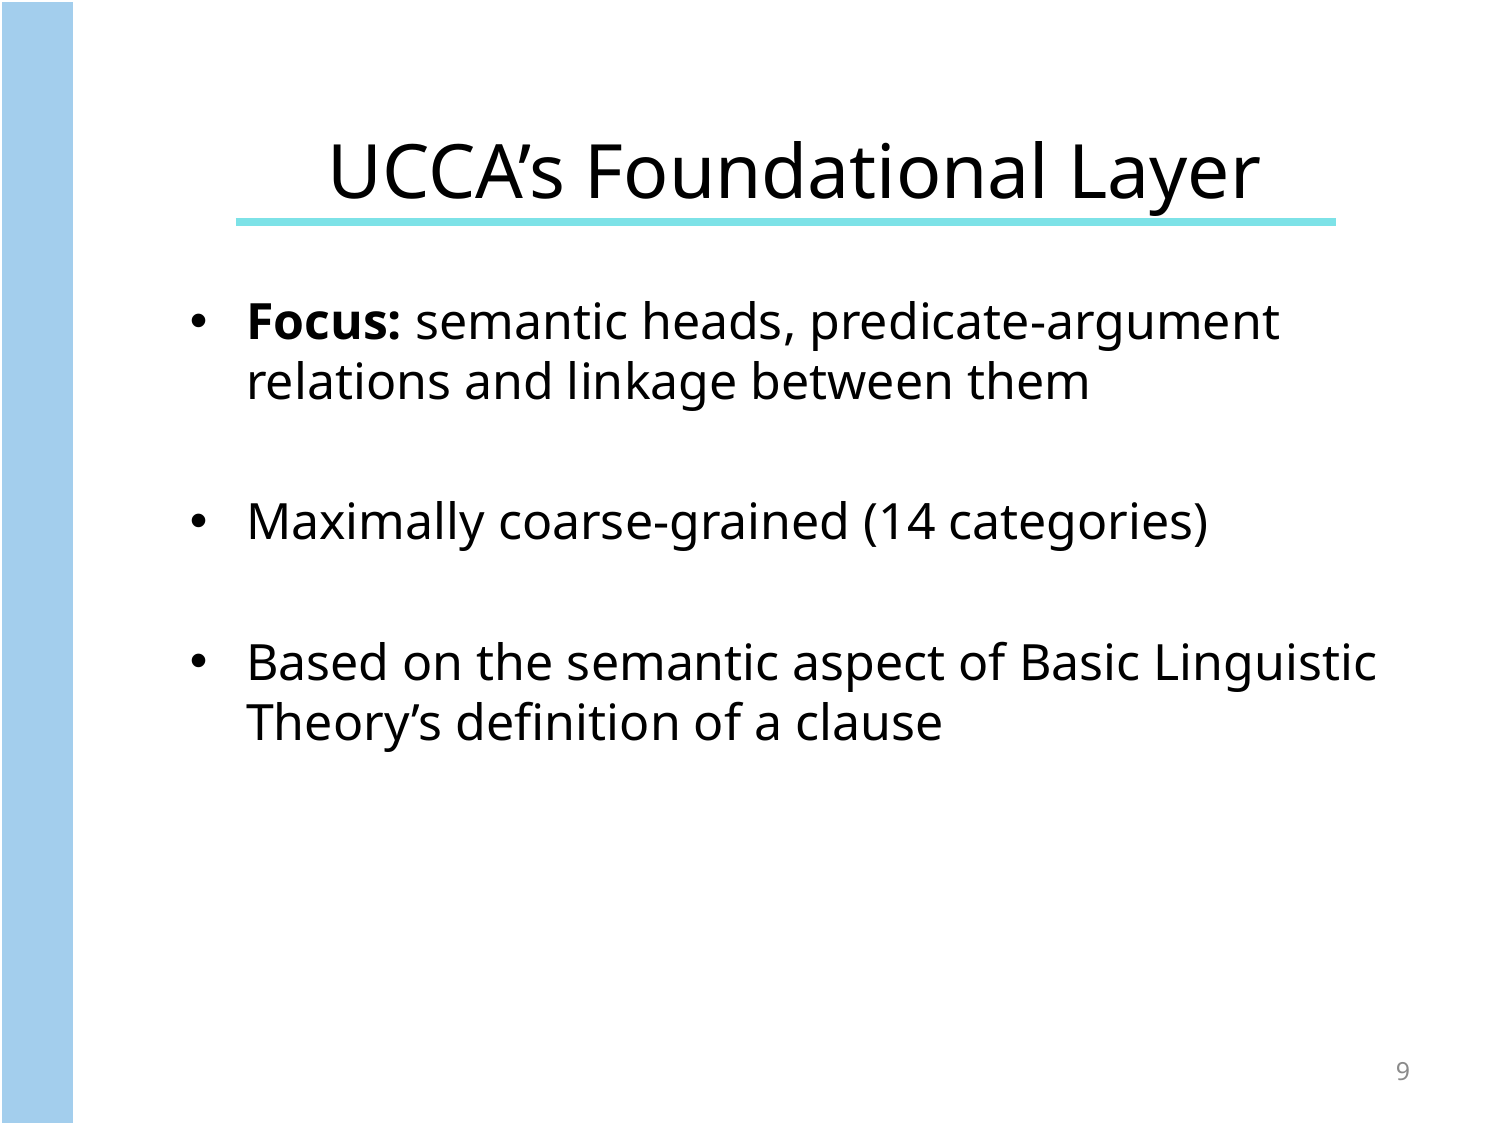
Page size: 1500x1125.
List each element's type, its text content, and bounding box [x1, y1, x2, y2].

slide_number 9 [1074, 1042, 1425, 1103]
title UCCA’s Foundational Layer [119, 75, 1470, 263]
text_box Focus: semantic heads, predicate-argument relations and linkage between them Maximally coarse-grained (14 categories) Based on the semantic aspect of Basic Linguistic Theory’s definition of a clause [174, 282, 1463, 1025]
